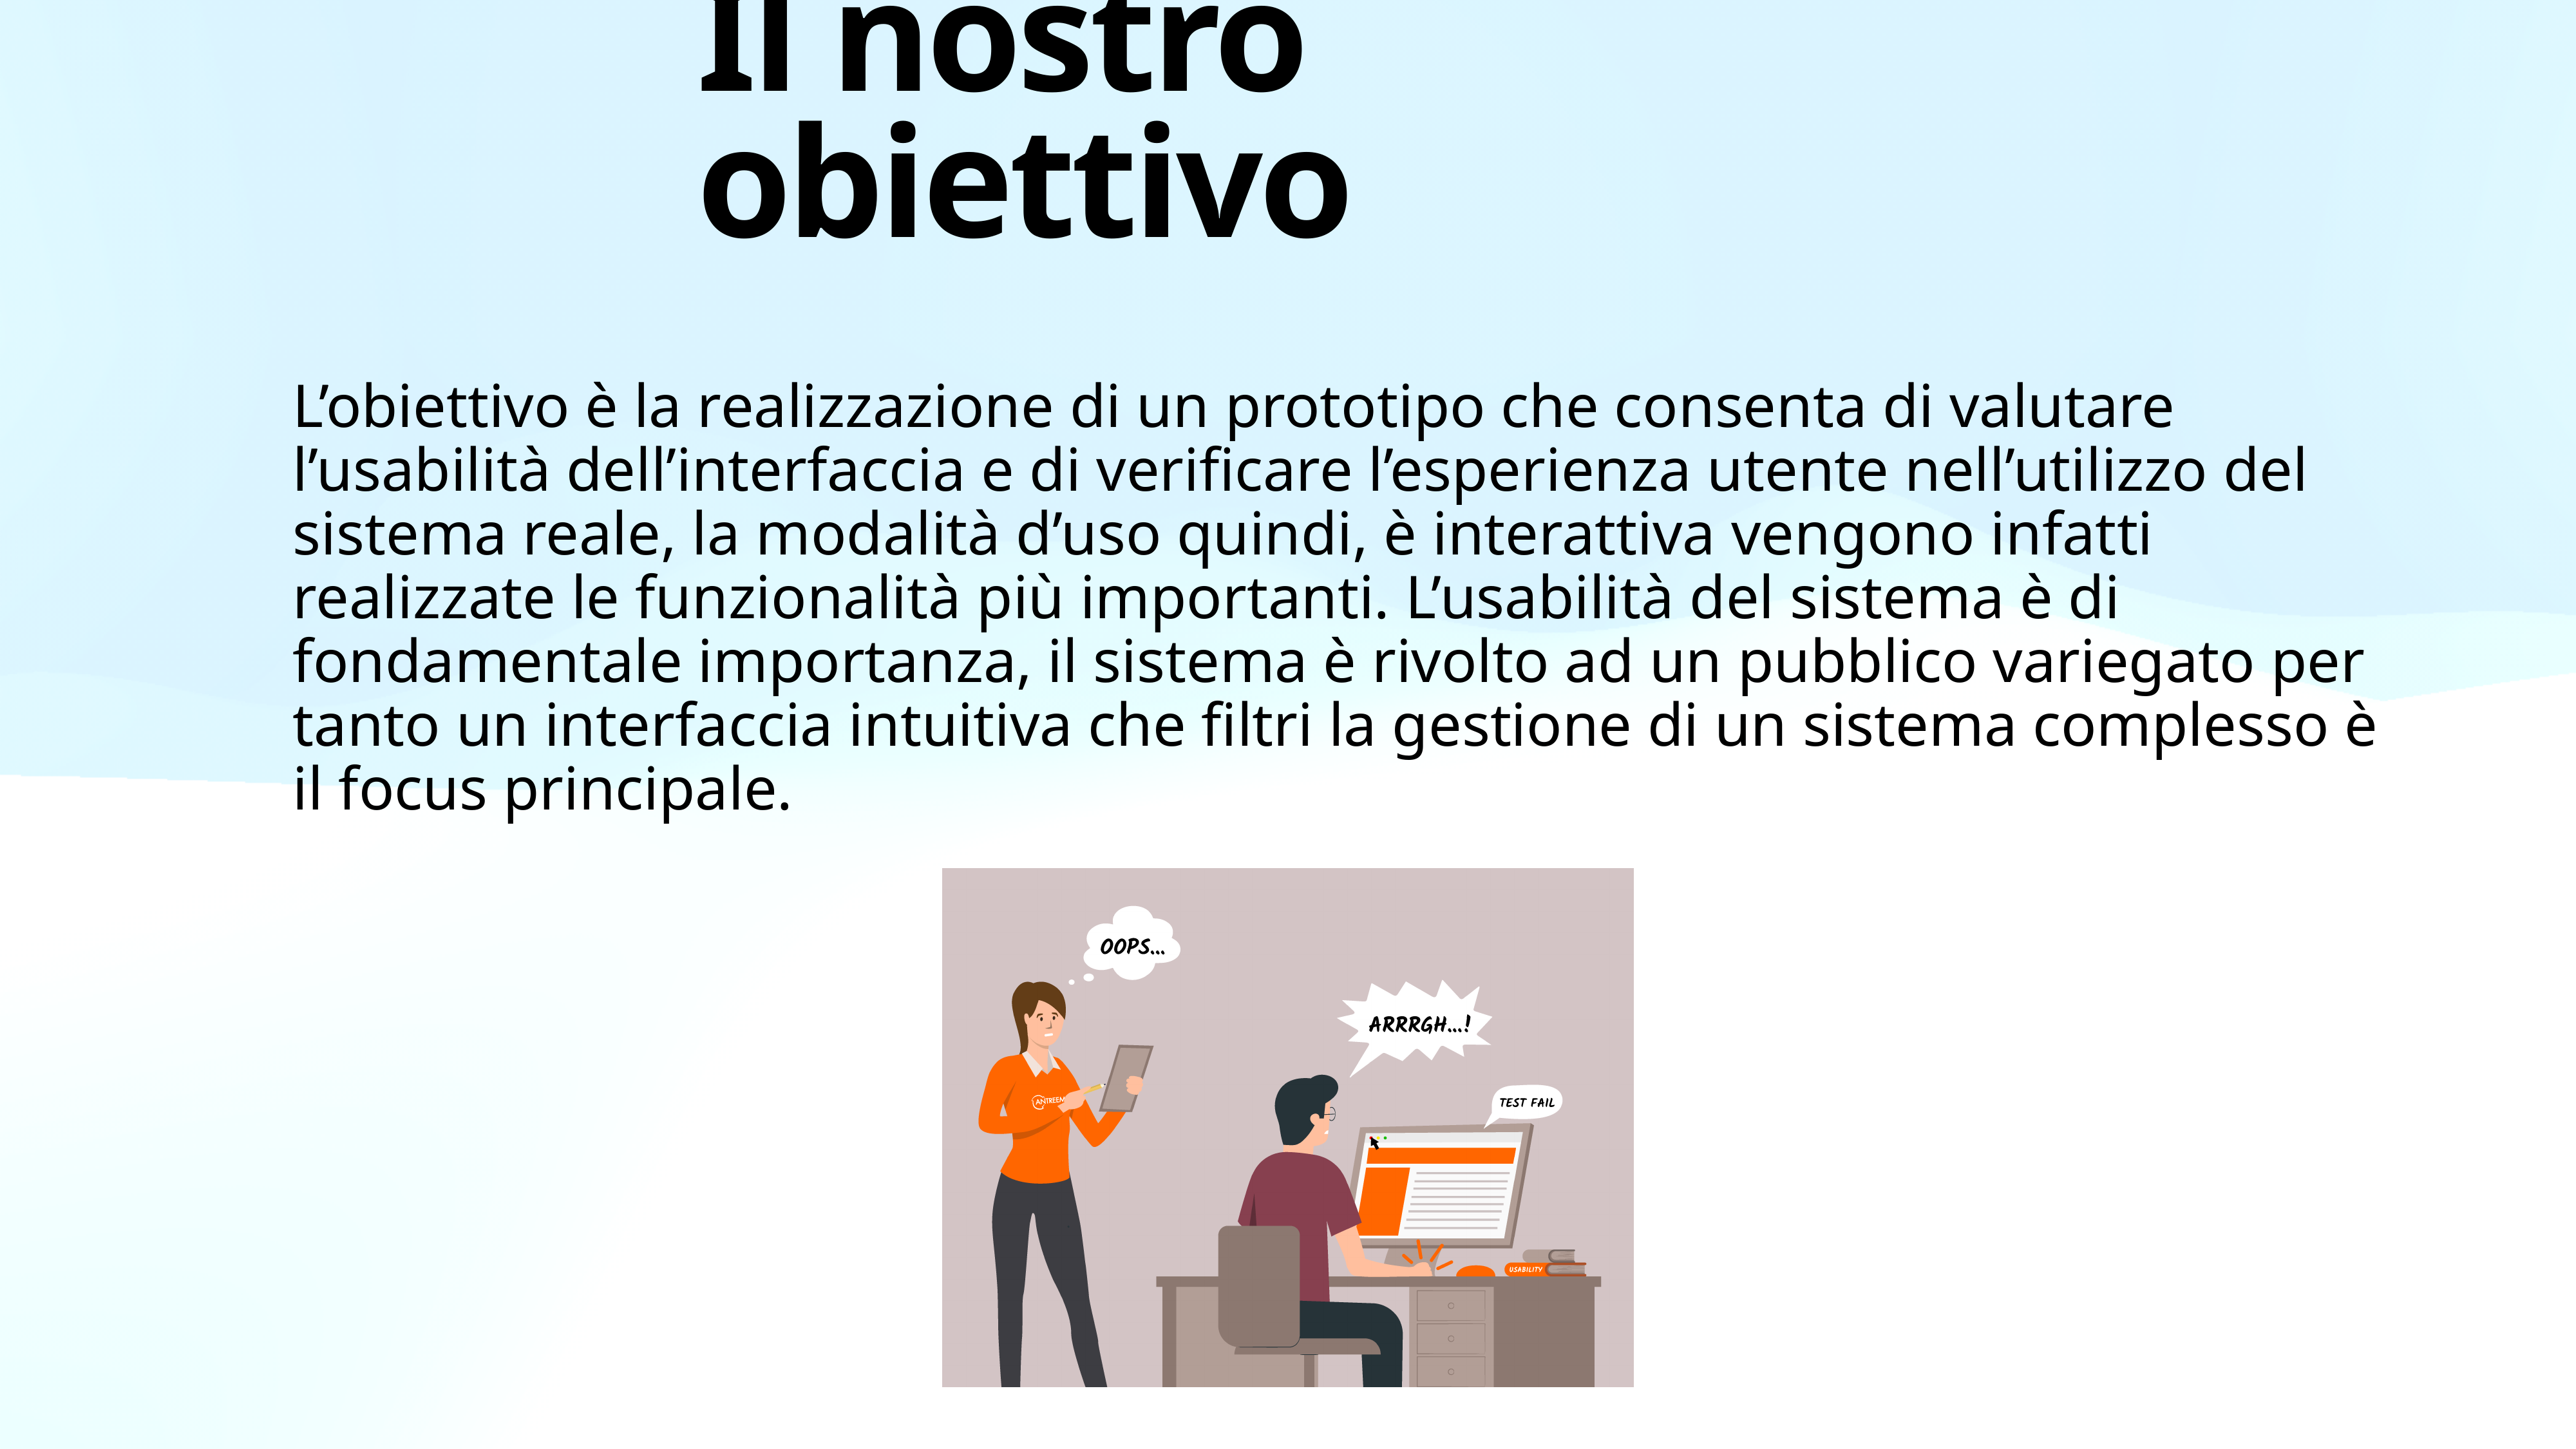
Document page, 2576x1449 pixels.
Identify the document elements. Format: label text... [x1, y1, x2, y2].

title Il nostro obiettivo [691, 78, 1984, 273]
list L’obiettivo è la realizzazione di un prototipo che consenta di valutare l’usabilità dell’interfaccia e di verificare l’esperienza utente nell’utilizzo del sistema reale, la modalità d’uso quindi, è interattiva vengono infatti realizzate le funzionalità più importanti. L’usabilità del sistema è di fondamentale importanza, il sistema è rivolto ad un pubblico variegato per tanto un interfaccia intuitiva che filtri la gestione di un sistema complesso è il focus principale. [287, 371, 2388, 916]
picture [0, 0, 2576, 1449]
